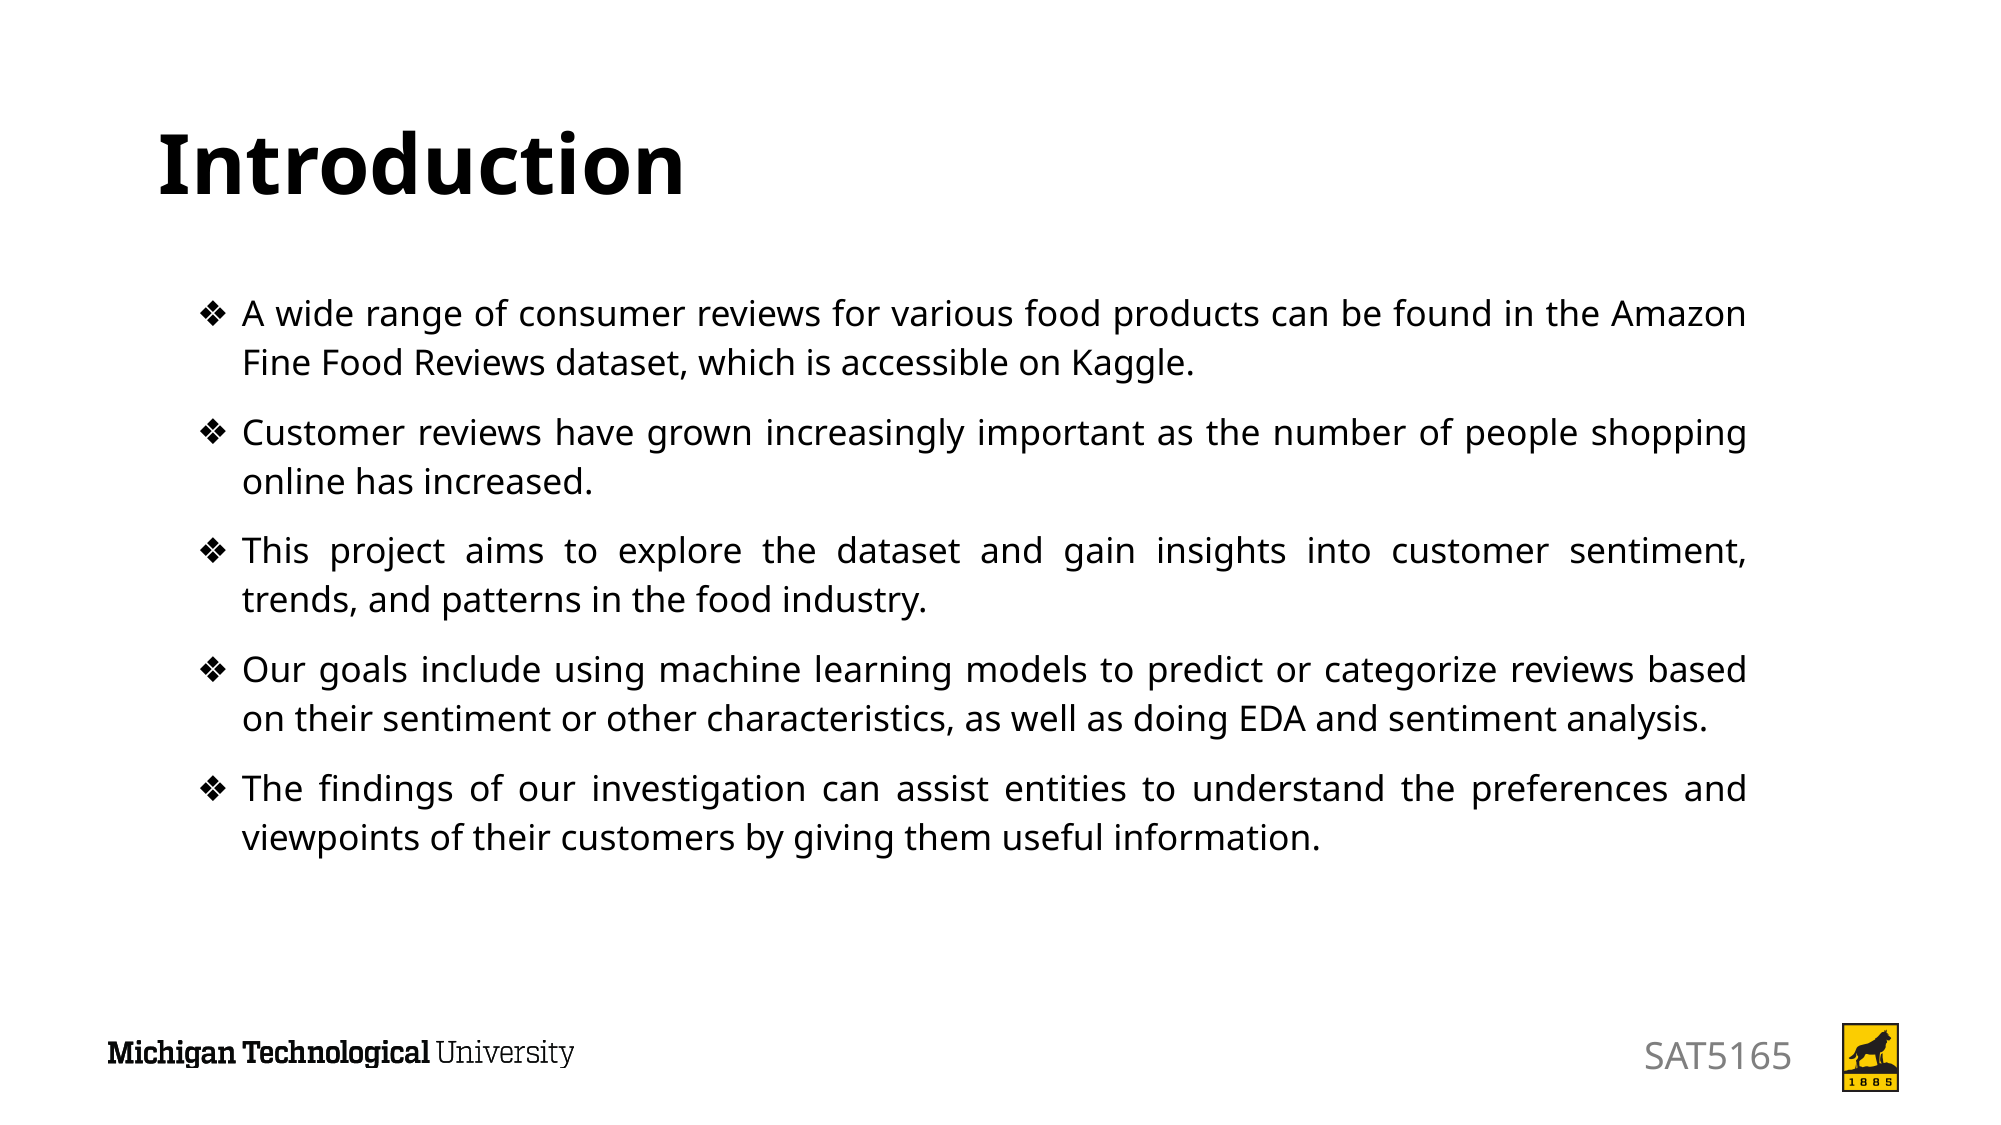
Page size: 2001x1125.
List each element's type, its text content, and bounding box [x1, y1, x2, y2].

subtitle A wide range of consumer reviews for various food products can be found in the Amazon Fine Food Reviews dataset, which is accessible on Kaggle. Customer reviews have grown increasingly important as the number of people shopping online has increased. This project aims to explore the dataset and gain insights into customer sentiment, trends, and patterns in the food industry. Our goals include using machine learning models to predict or categorize reviews based on their sentiment or other characteristics, as well as doing EDA and sentiment analysis. The findings of our investigation can assist entities to understand the preferences and viewpoints of their customers by giving them useful information. [170, 277, 1764, 951]
title Introduction [143, 100, 1821, 221]
picture [1842, 1023, 1899, 1092]
picture [108, 1040, 574, 1068]
slide_number SAT5165 [1357, 1024, 1808, 1085]
